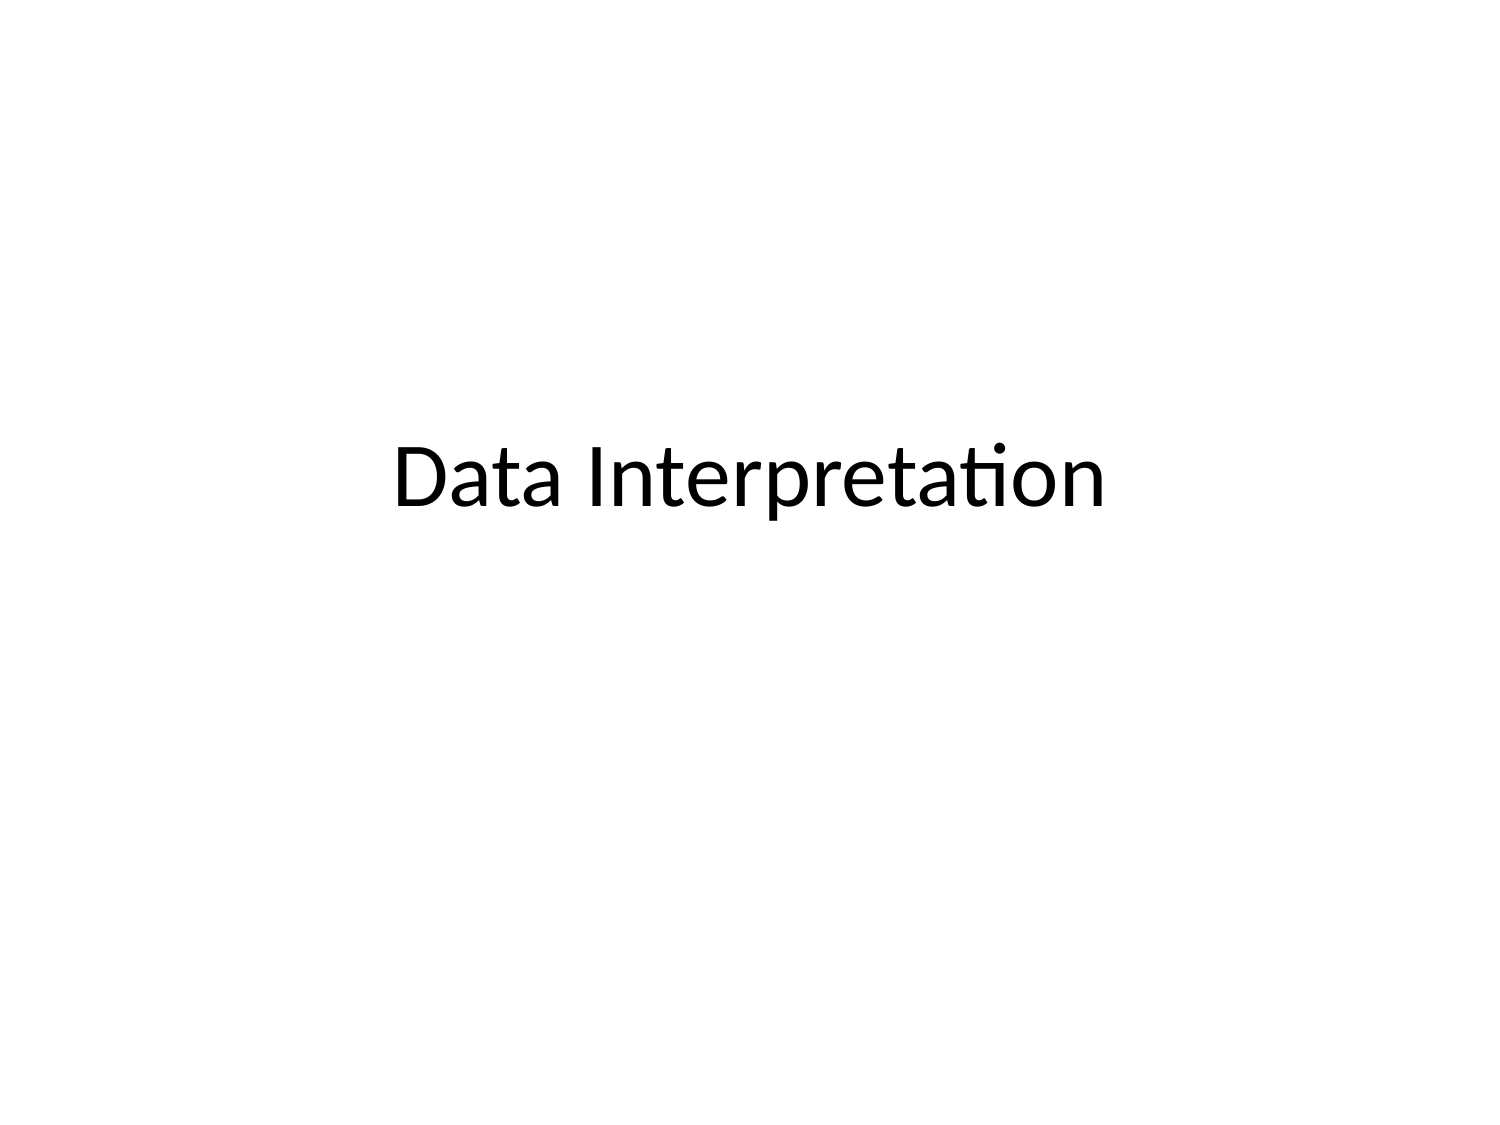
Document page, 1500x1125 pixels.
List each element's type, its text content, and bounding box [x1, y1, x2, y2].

title Data Interpretation [112, 349, 1388, 591]
